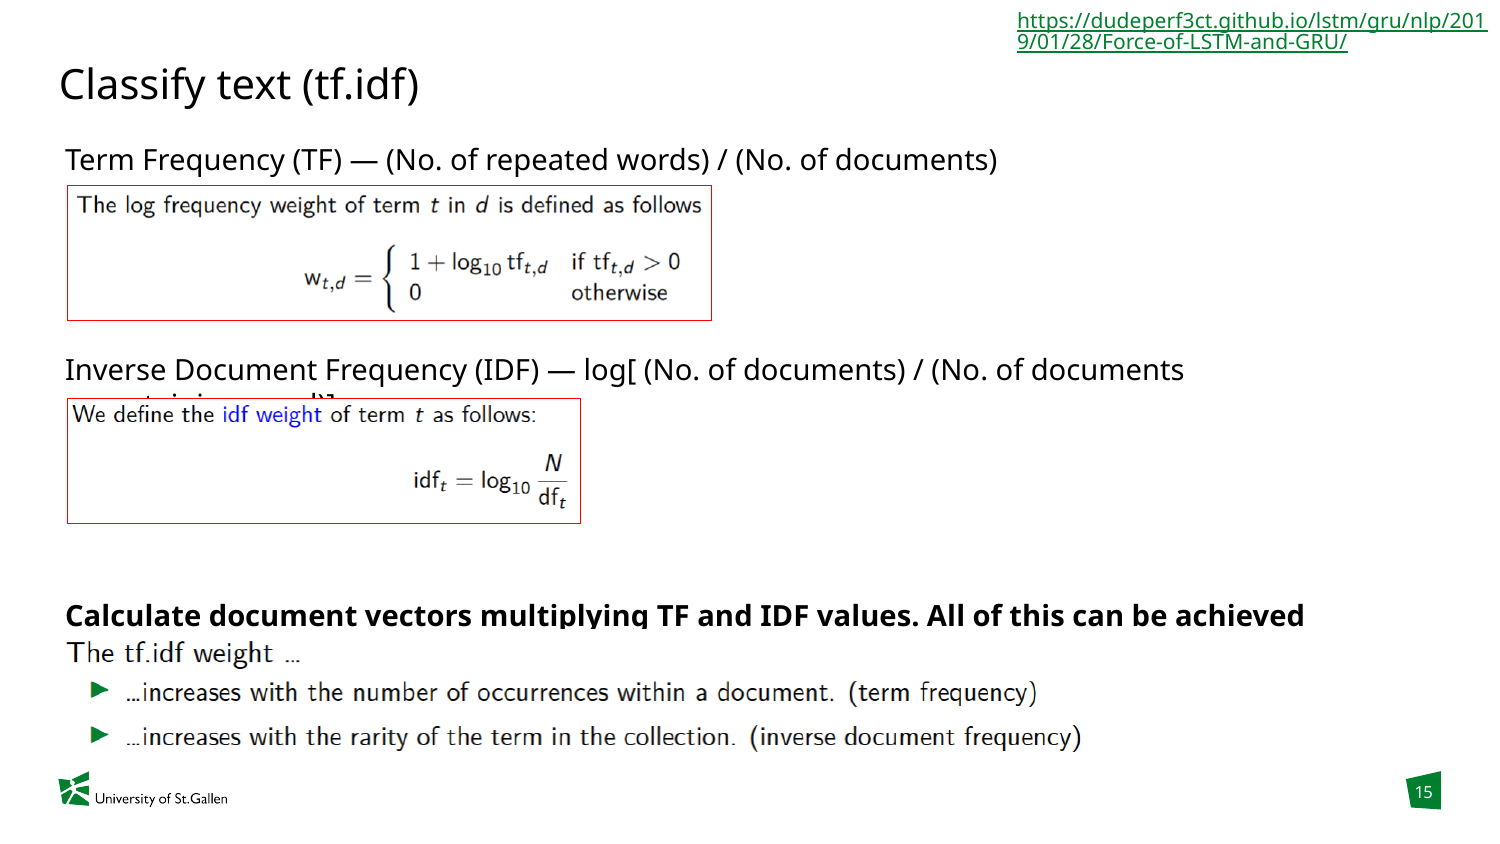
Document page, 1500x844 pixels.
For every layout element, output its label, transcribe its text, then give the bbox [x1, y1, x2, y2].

picture [66, 398, 581, 524]
text_box https://dudeperf3ct.github.io/lstm/gru/nlp/2019/01/28/Force-of-LSTM-and-GRU/ [1002, 0, 1500, 69]
title Classify text (tf.idf) [58, 63, 1477, 111]
picture [58, 771, 227, 807]
picture [62, 629, 1099, 765]
text_box Term Frequency (TF) — (No. of repeated words) / (No. of documents) Inverse Document Frequency (IDF) — log[ (No. of documents) / (No. of documents containing word)] Calculate document vectors multiplying TF and IDF values. All of this can be achieved through TF-IDF vectorizer from sci-kit learn. [50, 133, 1344, 710]
slide_number 15 [1406, 782, 1442, 827]
picture [66, 185, 712, 320]
